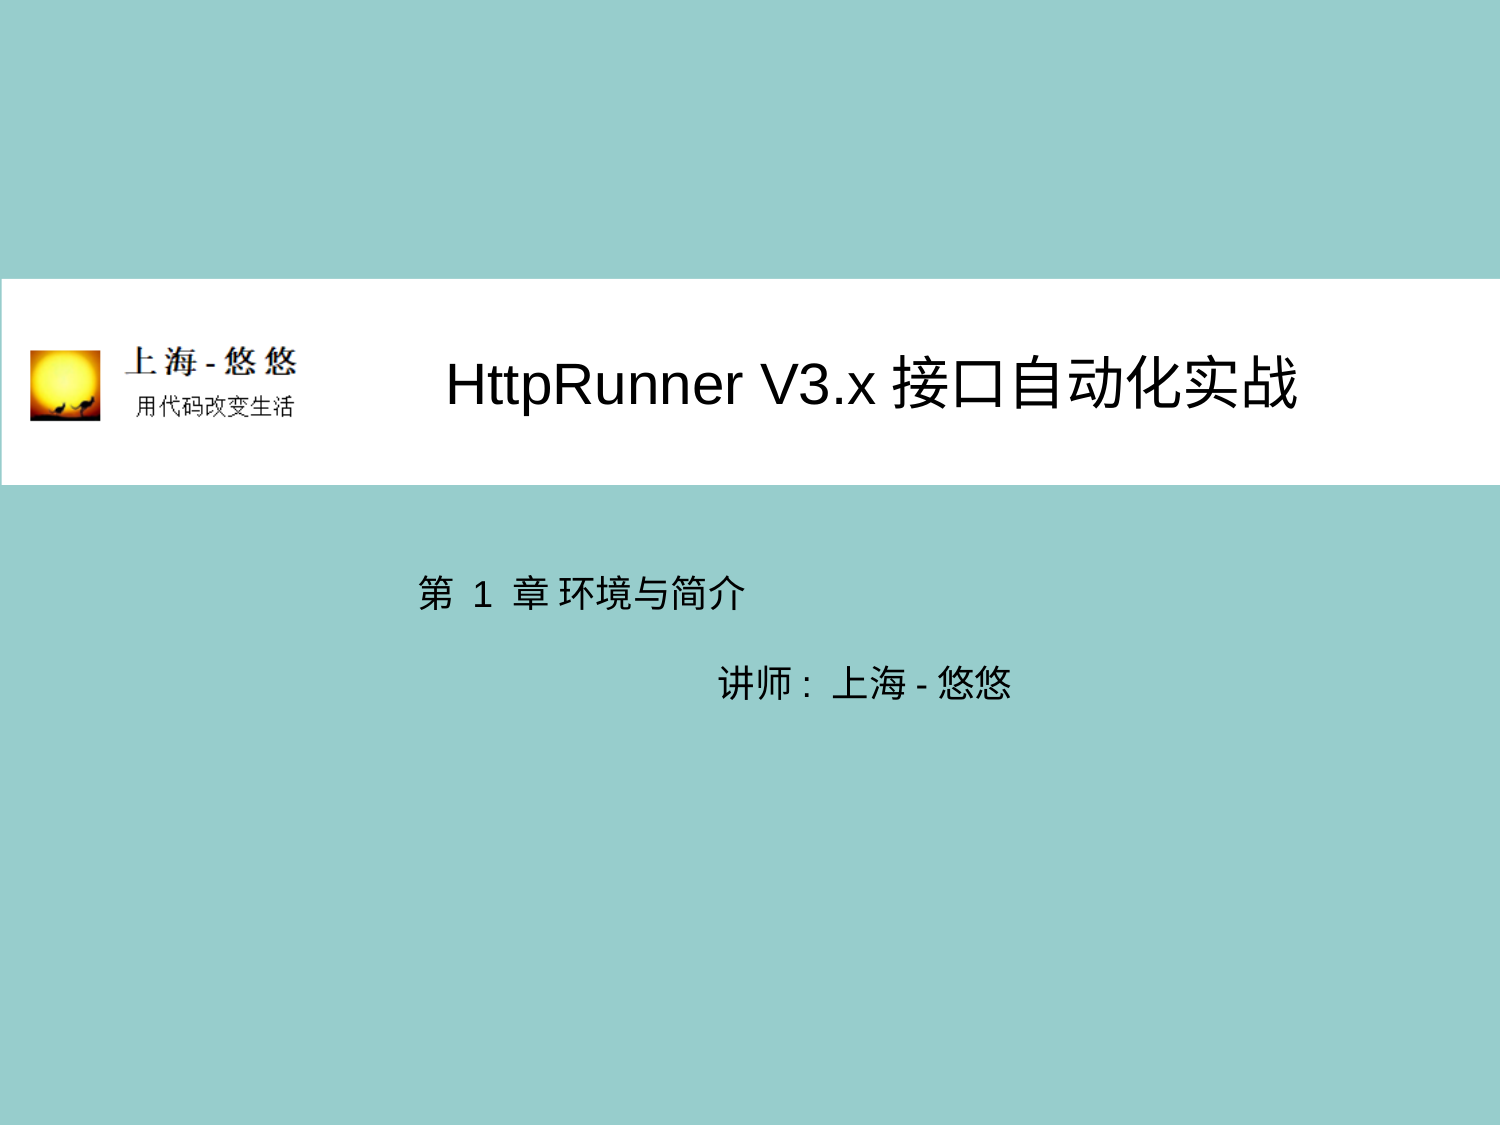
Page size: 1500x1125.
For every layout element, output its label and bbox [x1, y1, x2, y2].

picture [17, 333, 313, 432]
